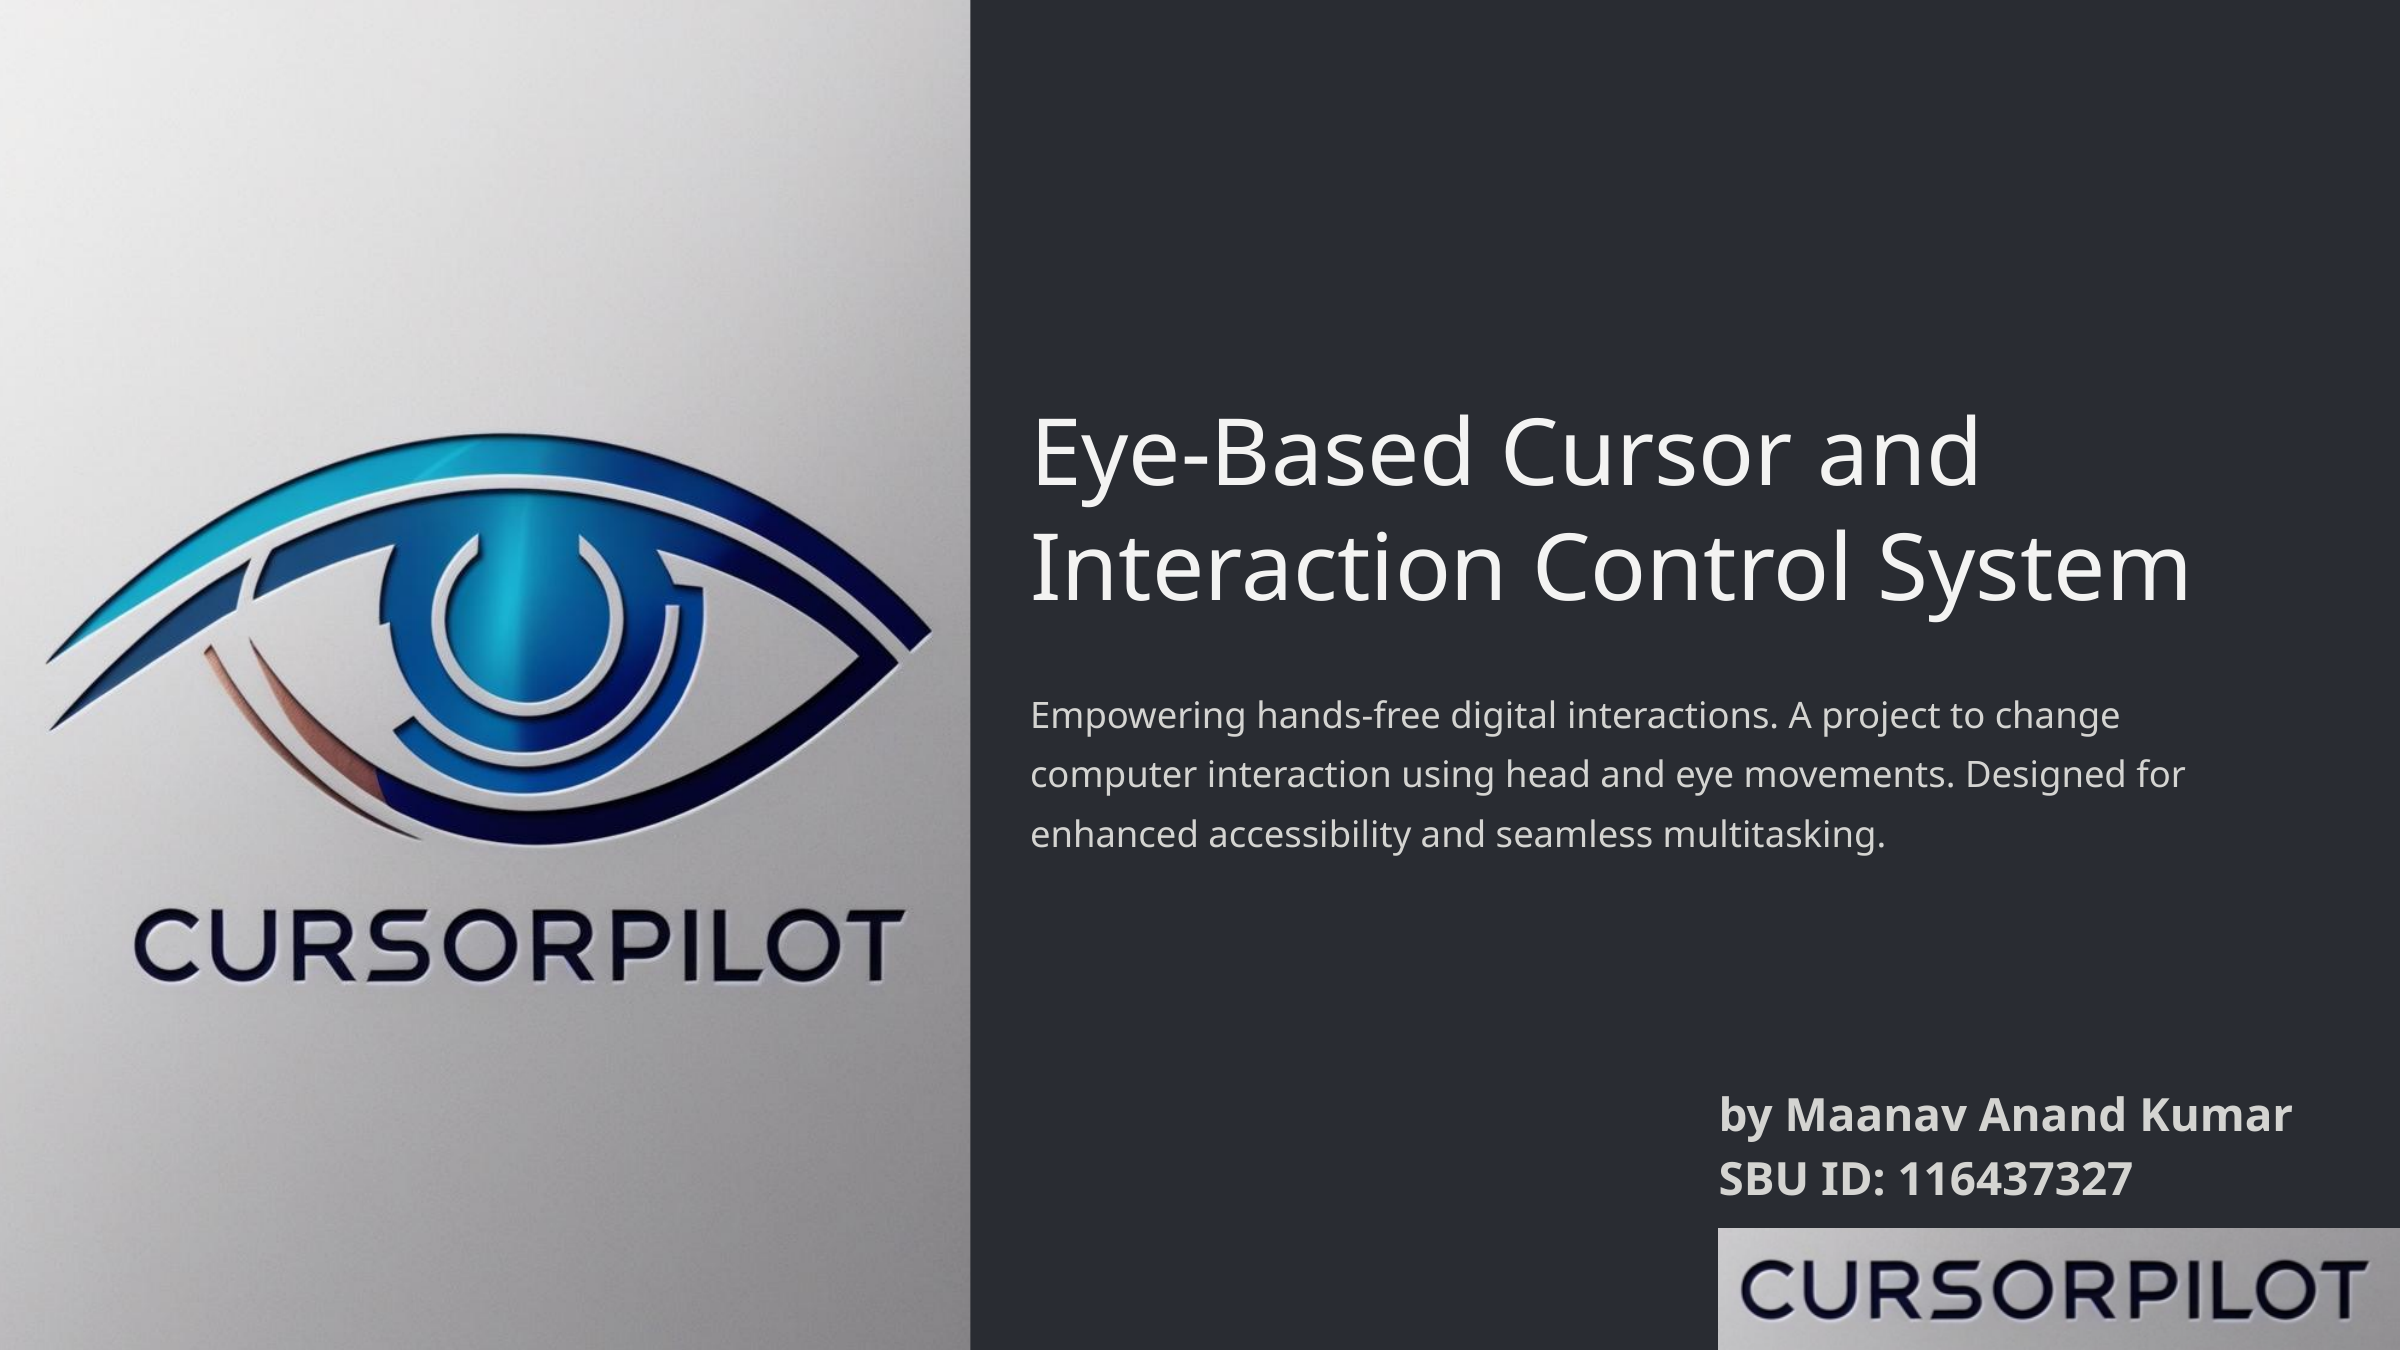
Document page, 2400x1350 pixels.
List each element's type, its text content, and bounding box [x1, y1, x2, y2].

text_box Empowering hands-free digital interactions. A project to change computer interaction using head and eye movements. Designed for enhanced accessibility and seamless multitasking. [1030, 676, 2270, 855]
text_box Eye-Based Cursor and Interaction Control System [1030, 387, 2270, 621]
picture [0, 0, 971, 1350]
text_box by Maanav Anand Kumar SBU ID: 116437327 [1718, 1075, 2238, 1141]
picture [1718, 1228, 2400, 1350]
